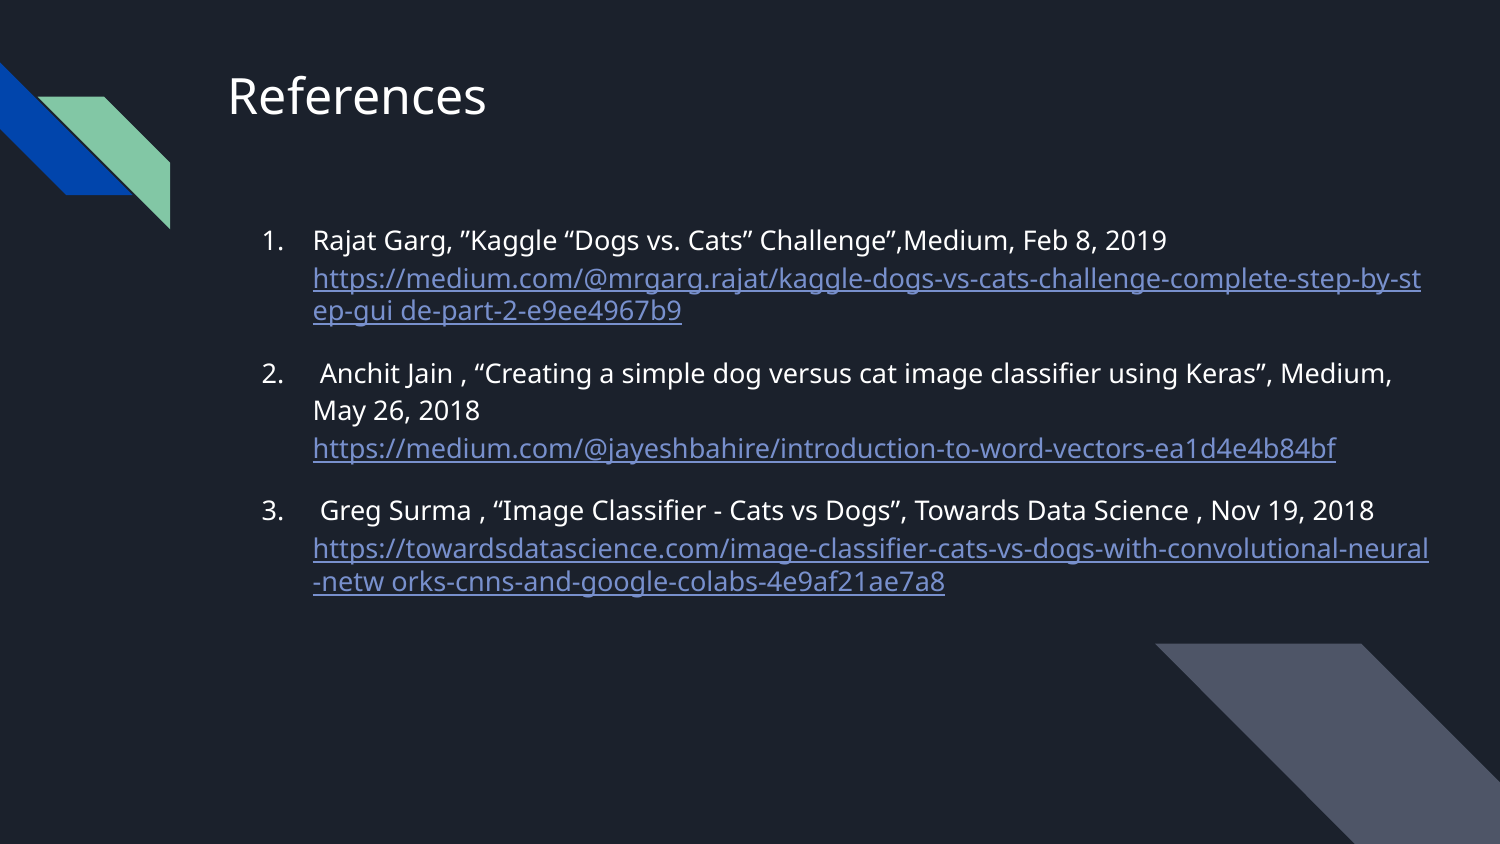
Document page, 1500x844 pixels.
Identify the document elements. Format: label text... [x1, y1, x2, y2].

title References [212, 49, 836, 151]
list Rajat Garg, ”Kaggle “Dogs vs. Cats” Challenge”,Medium, Feb 8, 2019 https://medium.com/@mrgarg.rajat/kaggle-dogs-vs-cats-challenge-complete-step-by-step-gui de-part-2-e9ee4967b9 Anchit Jain , “Creating a simple dog versus cat image classifier using Keras”, Medium, May 26, 2018 https://medium.com/@jayeshbahire/introduction-to-word-vectors-ea1d4e4b84bf Greg Surma , “Image Classifier - Cats vs Dogs”, Towards Data Science , Nov 19, 2018 https://towardsdatascience.com/image-classifier-cats-vs-dogs-with-convolutional-neural-netw orks-cnns-and-google-colabs-4e9af21ae7a8 [222, 203, 1446, 644]
text_box [1154, 643, 1500, 844]
